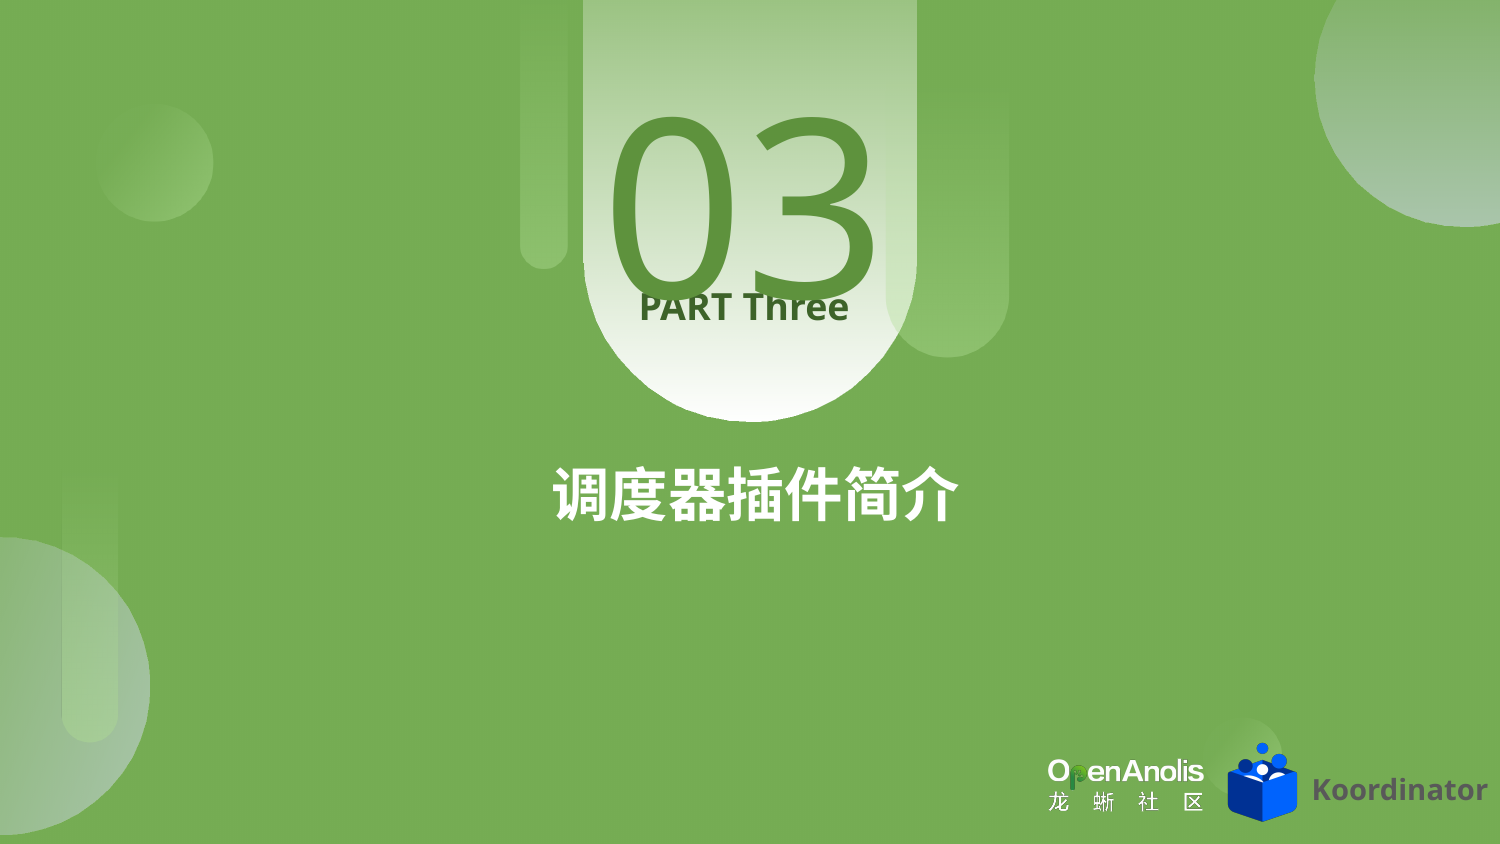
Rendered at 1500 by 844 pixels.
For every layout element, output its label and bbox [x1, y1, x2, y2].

text_box [1221, 740, 1500, 823]
text_box [0, 0, 1500, 844]
